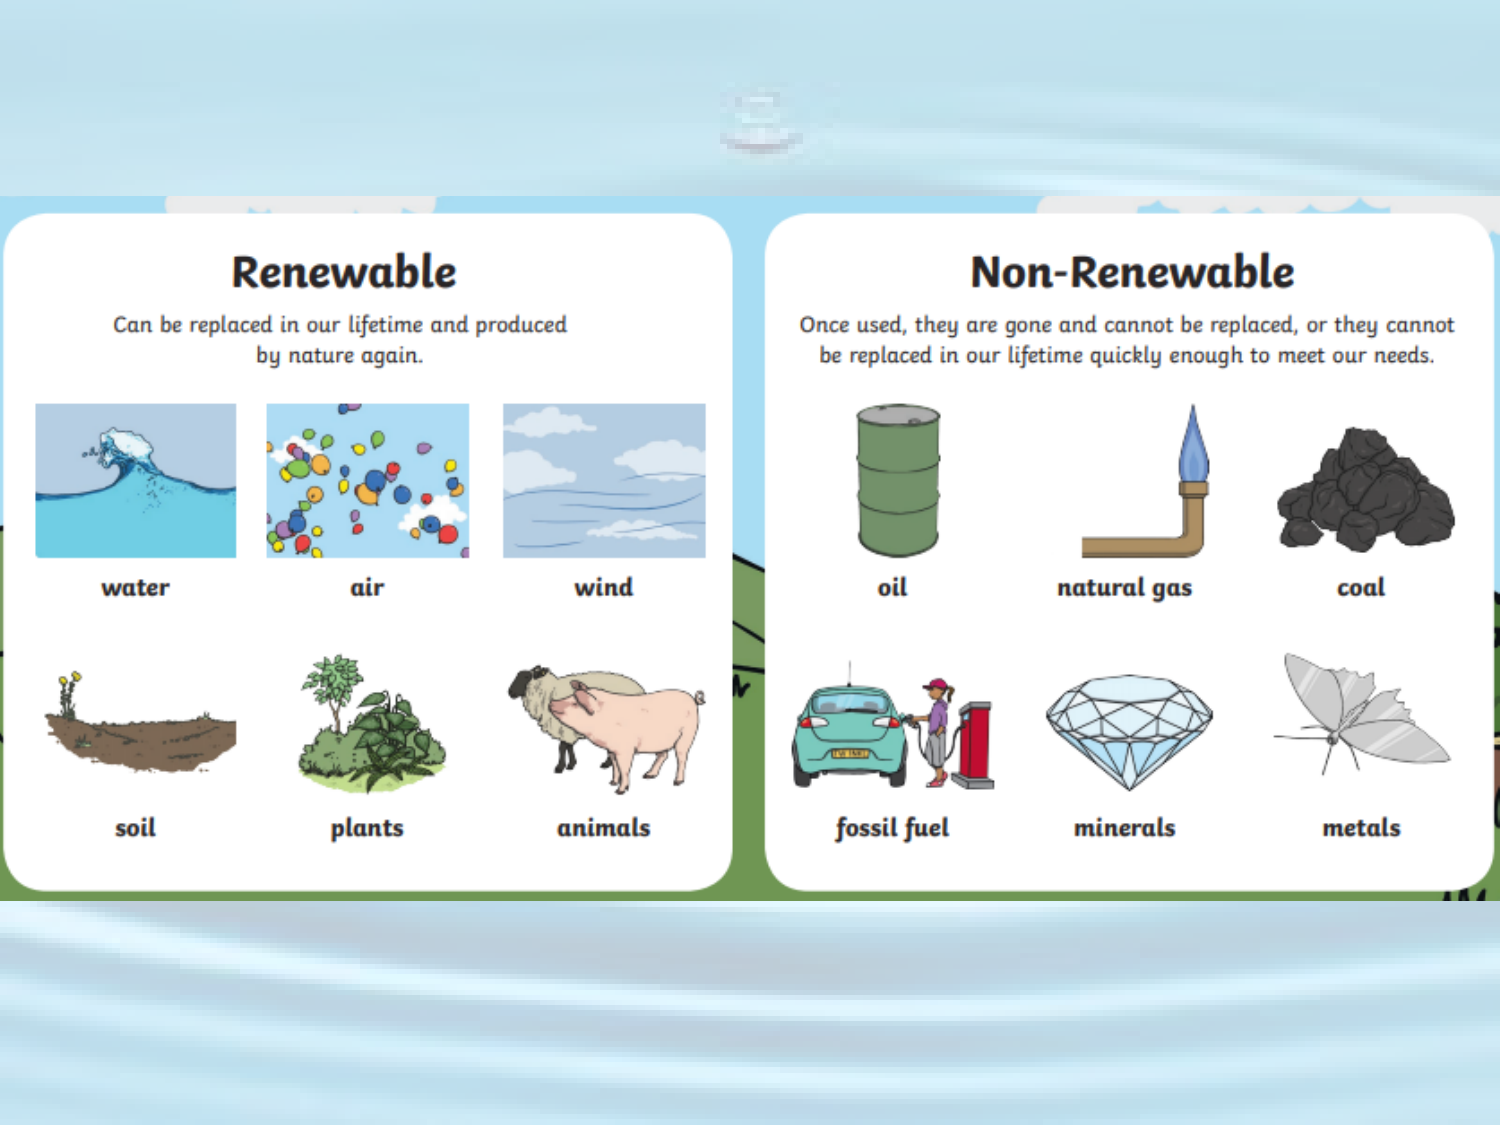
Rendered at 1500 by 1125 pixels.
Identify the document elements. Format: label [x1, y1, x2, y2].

list [0, 195, 1500, 901]
